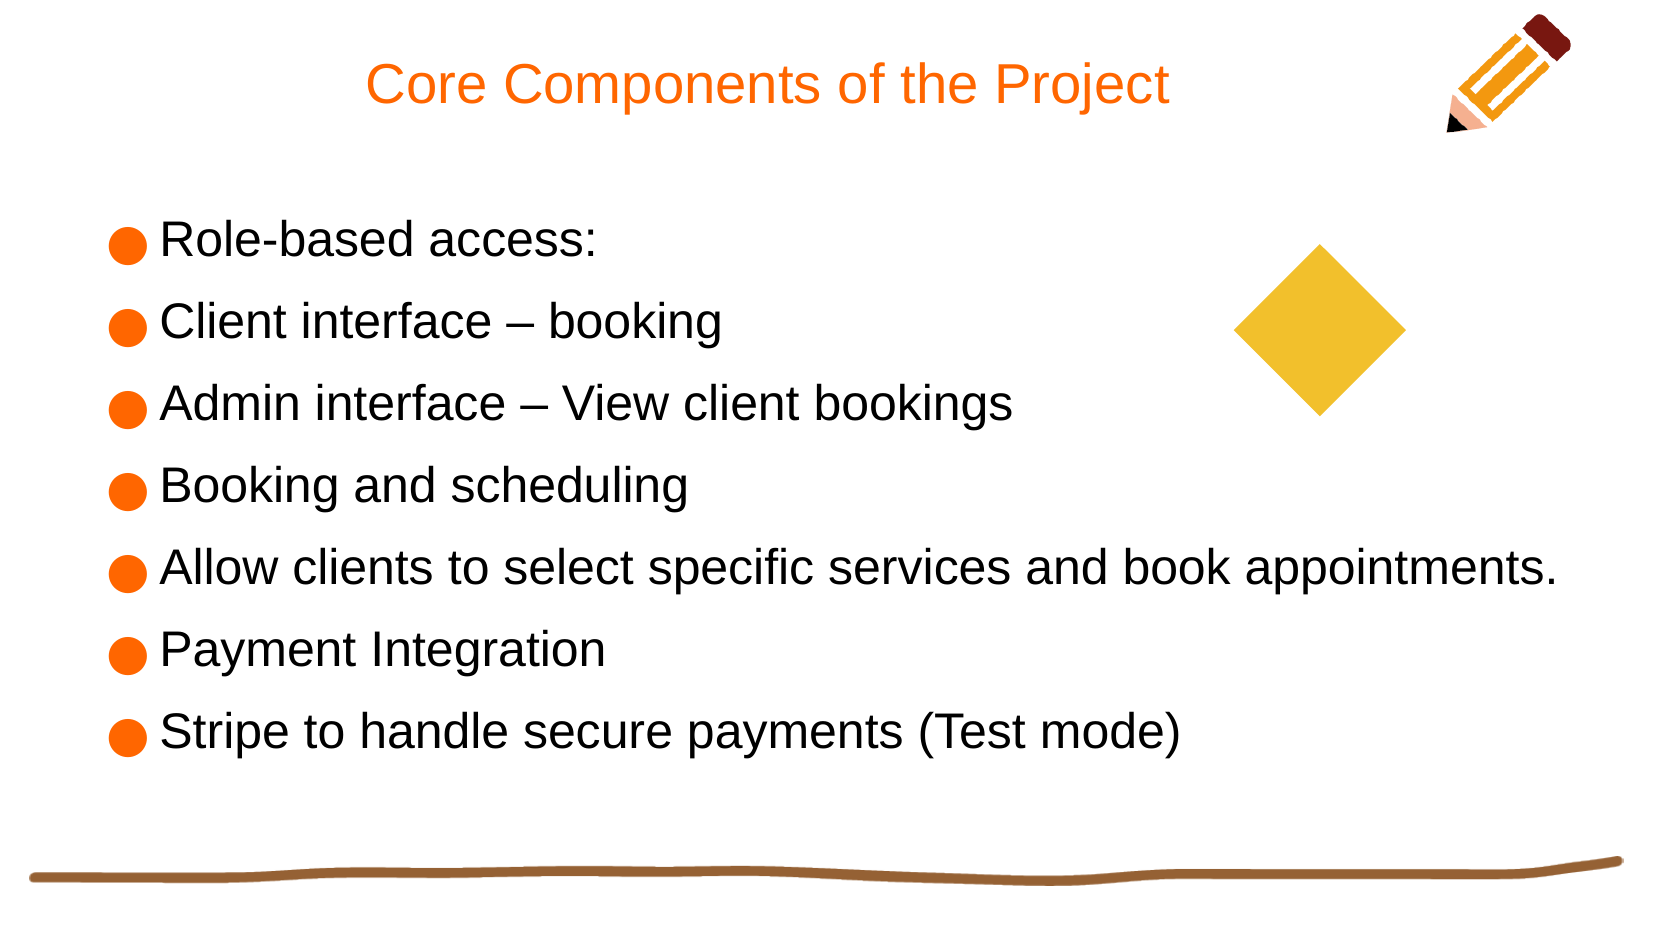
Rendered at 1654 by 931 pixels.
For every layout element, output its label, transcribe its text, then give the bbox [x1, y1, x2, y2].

text_box Role-based access: Client interface – booking Admin interface – View client bookings Booking and scheduling Allow clients to select specific services and book appointments. Payment Integration Stripe to handle secure payments (Test mode) [88, 206, 1565, 857]
text_box [1233, 244, 1406, 417]
picture [1446, 14, 1571, 133]
text_box Core Components of the Project [88, 29, 1447, 133]
